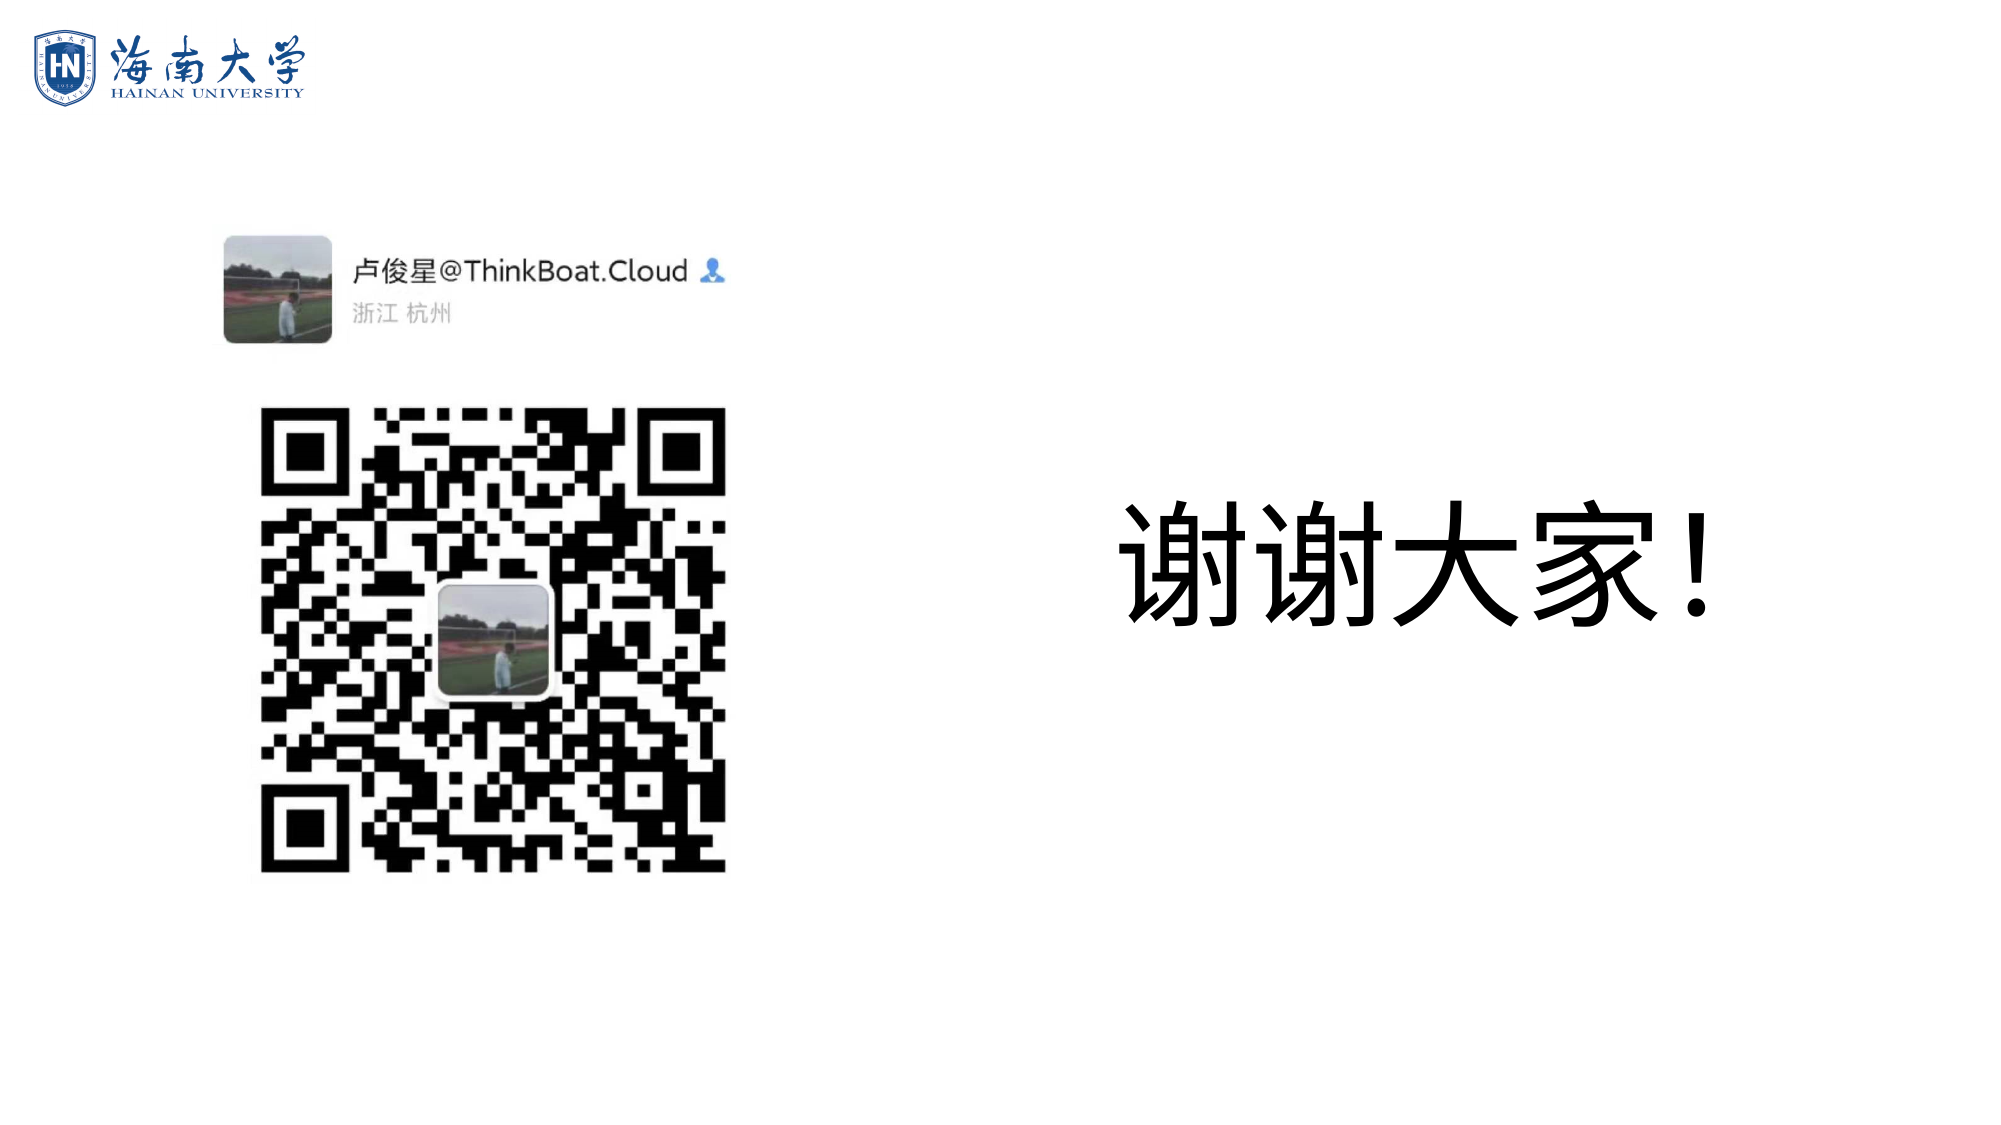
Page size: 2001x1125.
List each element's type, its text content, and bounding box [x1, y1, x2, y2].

picture [212, 224, 772, 901]
picture [18, 18, 316, 115]
text_box 谢谢大家！ [1024, 471, 1890, 652]
